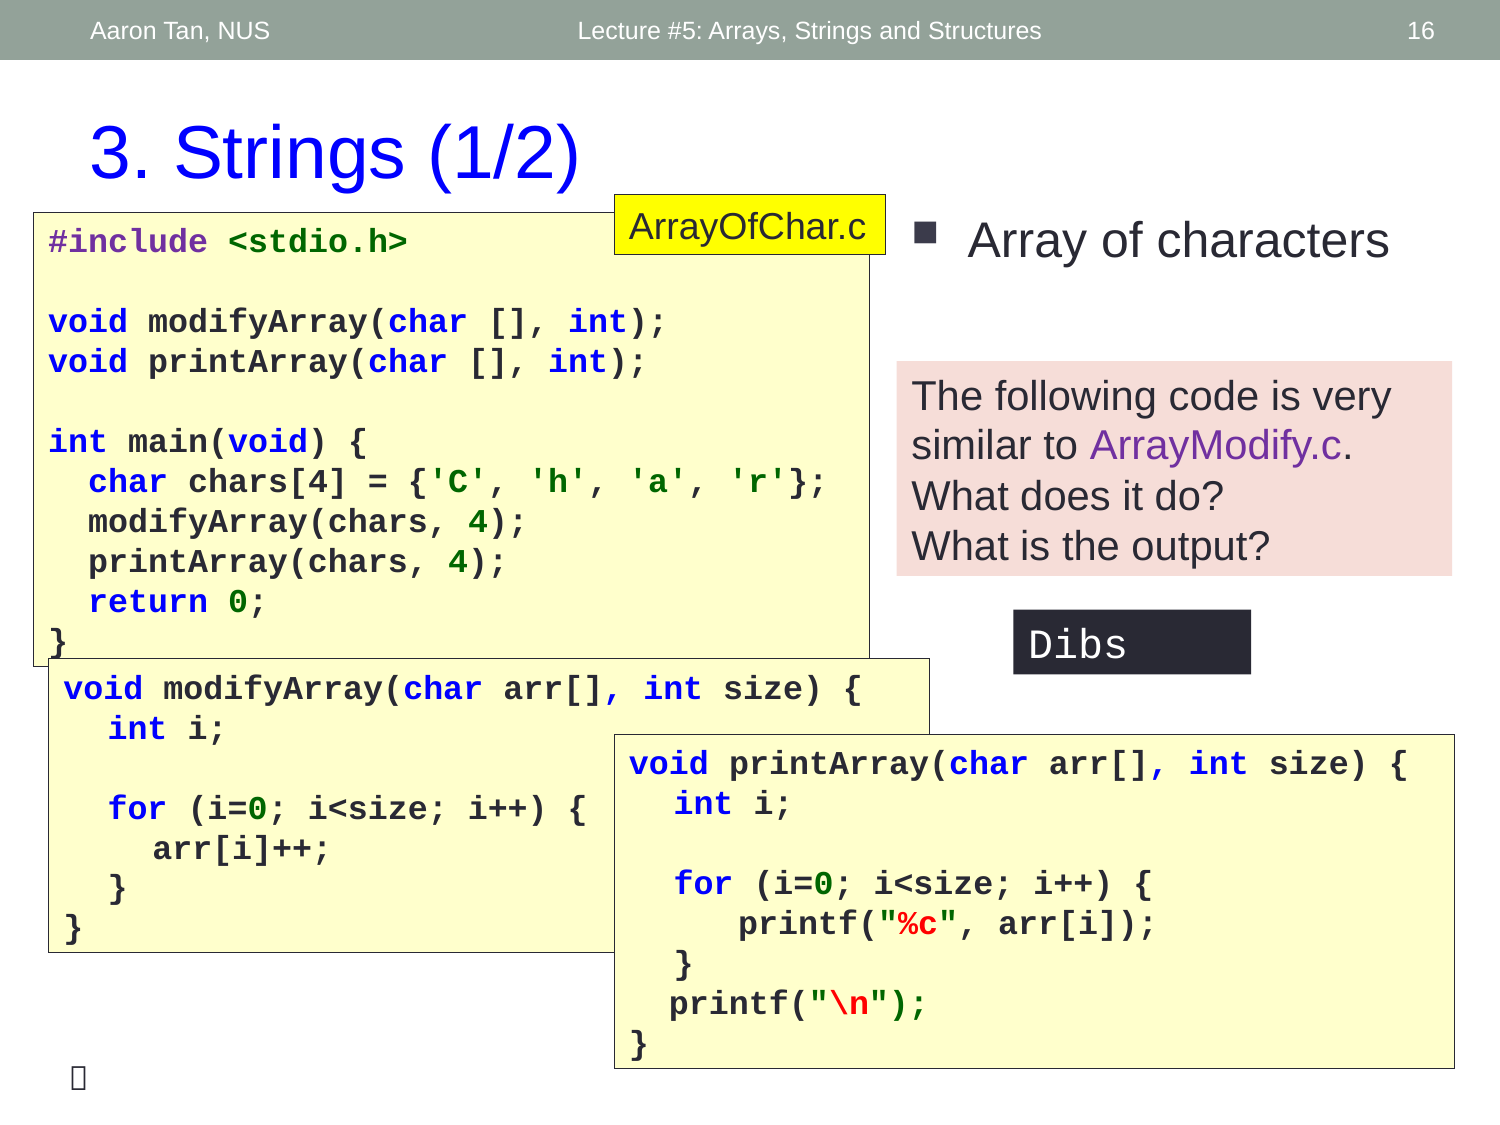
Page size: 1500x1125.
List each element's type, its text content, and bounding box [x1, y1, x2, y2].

text_box 3. Strings (1/2) [74, 96, 1425, 202]
slide_number 16 [1308, 3, 1450, 57]
text_box void printArray(char arr[], int size) { int i; for (i=0; i<size; i++) { printf("%c", arr[i]); } printf("\n"); } [614, 734, 1455, 1069]
text_box Dibs [1013, 609, 1252, 675]
text_box The following code is very similar to ArrayModify.c. What does it do? What is the output? [896, 361, 1453, 576]
text_box void modifyArray(char arr[], int size) { int i; for (i=0; i<size; i++) { arr[i]++; } } [48, 658, 930, 953]
text_box  [52, 1049, 105, 1105]
text_box Array of characters [896, 200, 1414, 290]
slide_number Aaron Tan, NUS [75, 3, 550, 57]
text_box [33, 194, 886, 673]
footer Lecture #5: Arrays, Strings and Structures [562, 3, 1238, 57]
